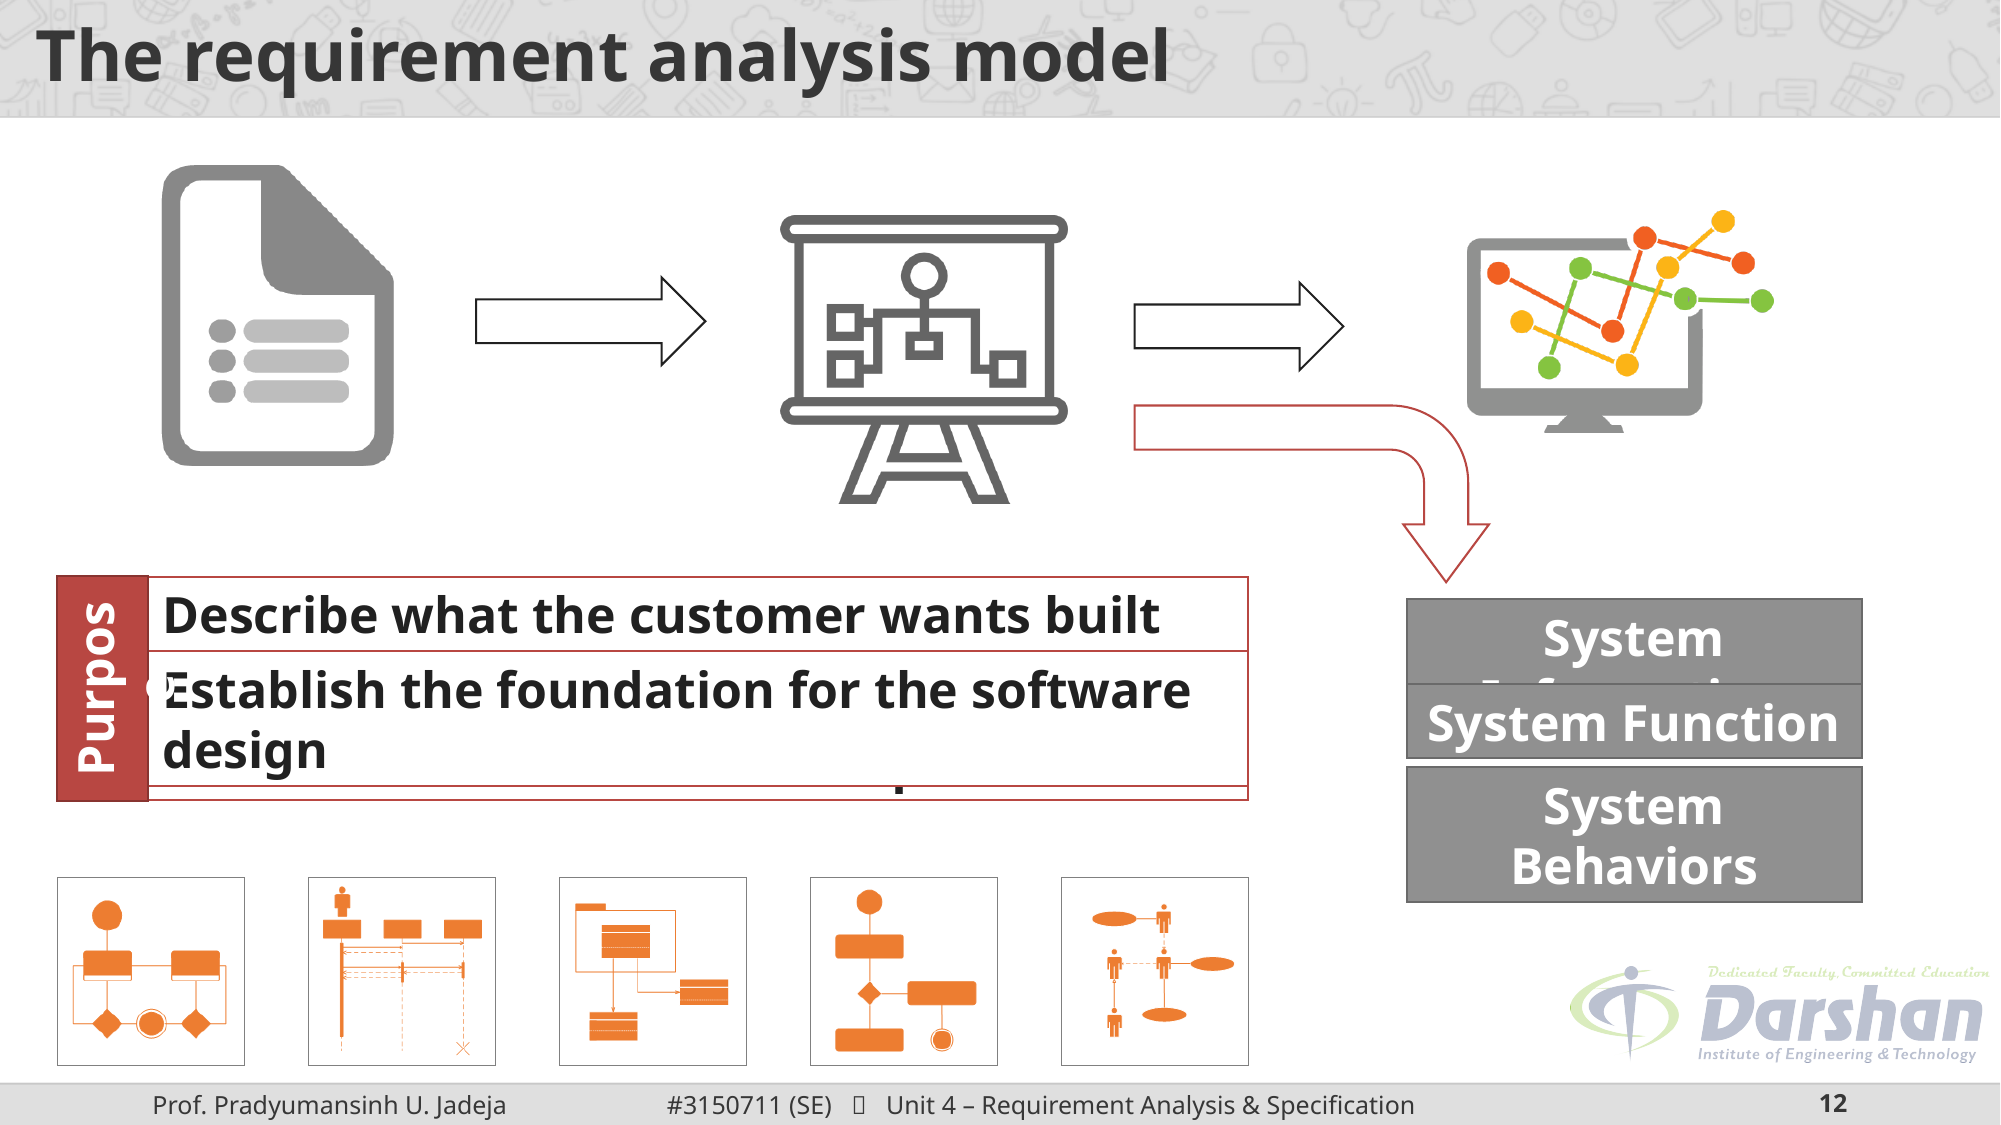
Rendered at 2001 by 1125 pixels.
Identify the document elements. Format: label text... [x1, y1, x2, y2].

picture [809, 877, 998, 1066]
text_box Provide a set of validation requirements [149, 787, 1249, 801]
picture [1061, 877, 1249, 1066]
picture [131, 165, 422, 466]
text_box [1133, 404, 1492, 584]
picture [558, 877, 747, 1066]
text_box Describe what the customer wants built [149, 576, 1249, 650]
picture [1447, 200, 1792, 442]
text_box Establish the foundation for the software design [149, 650, 1249, 787]
text_box Purpose [56, 575, 149, 802]
picture [779, 215, 1068, 504]
text_box System Behaviors [1406, 766, 1863, 903]
text_box [1133, 280, 1345, 373]
picture [307, 877, 496, 1066]
picture [57, 877, 245, 1066]
text_box System Function [1406, 683, 1863, 759]
title The requirement analysis model [0, 0, 2000, 117]
text_box [475, 274, 707, 368]
text_box System Information [1406, 598, 1863, 683]
